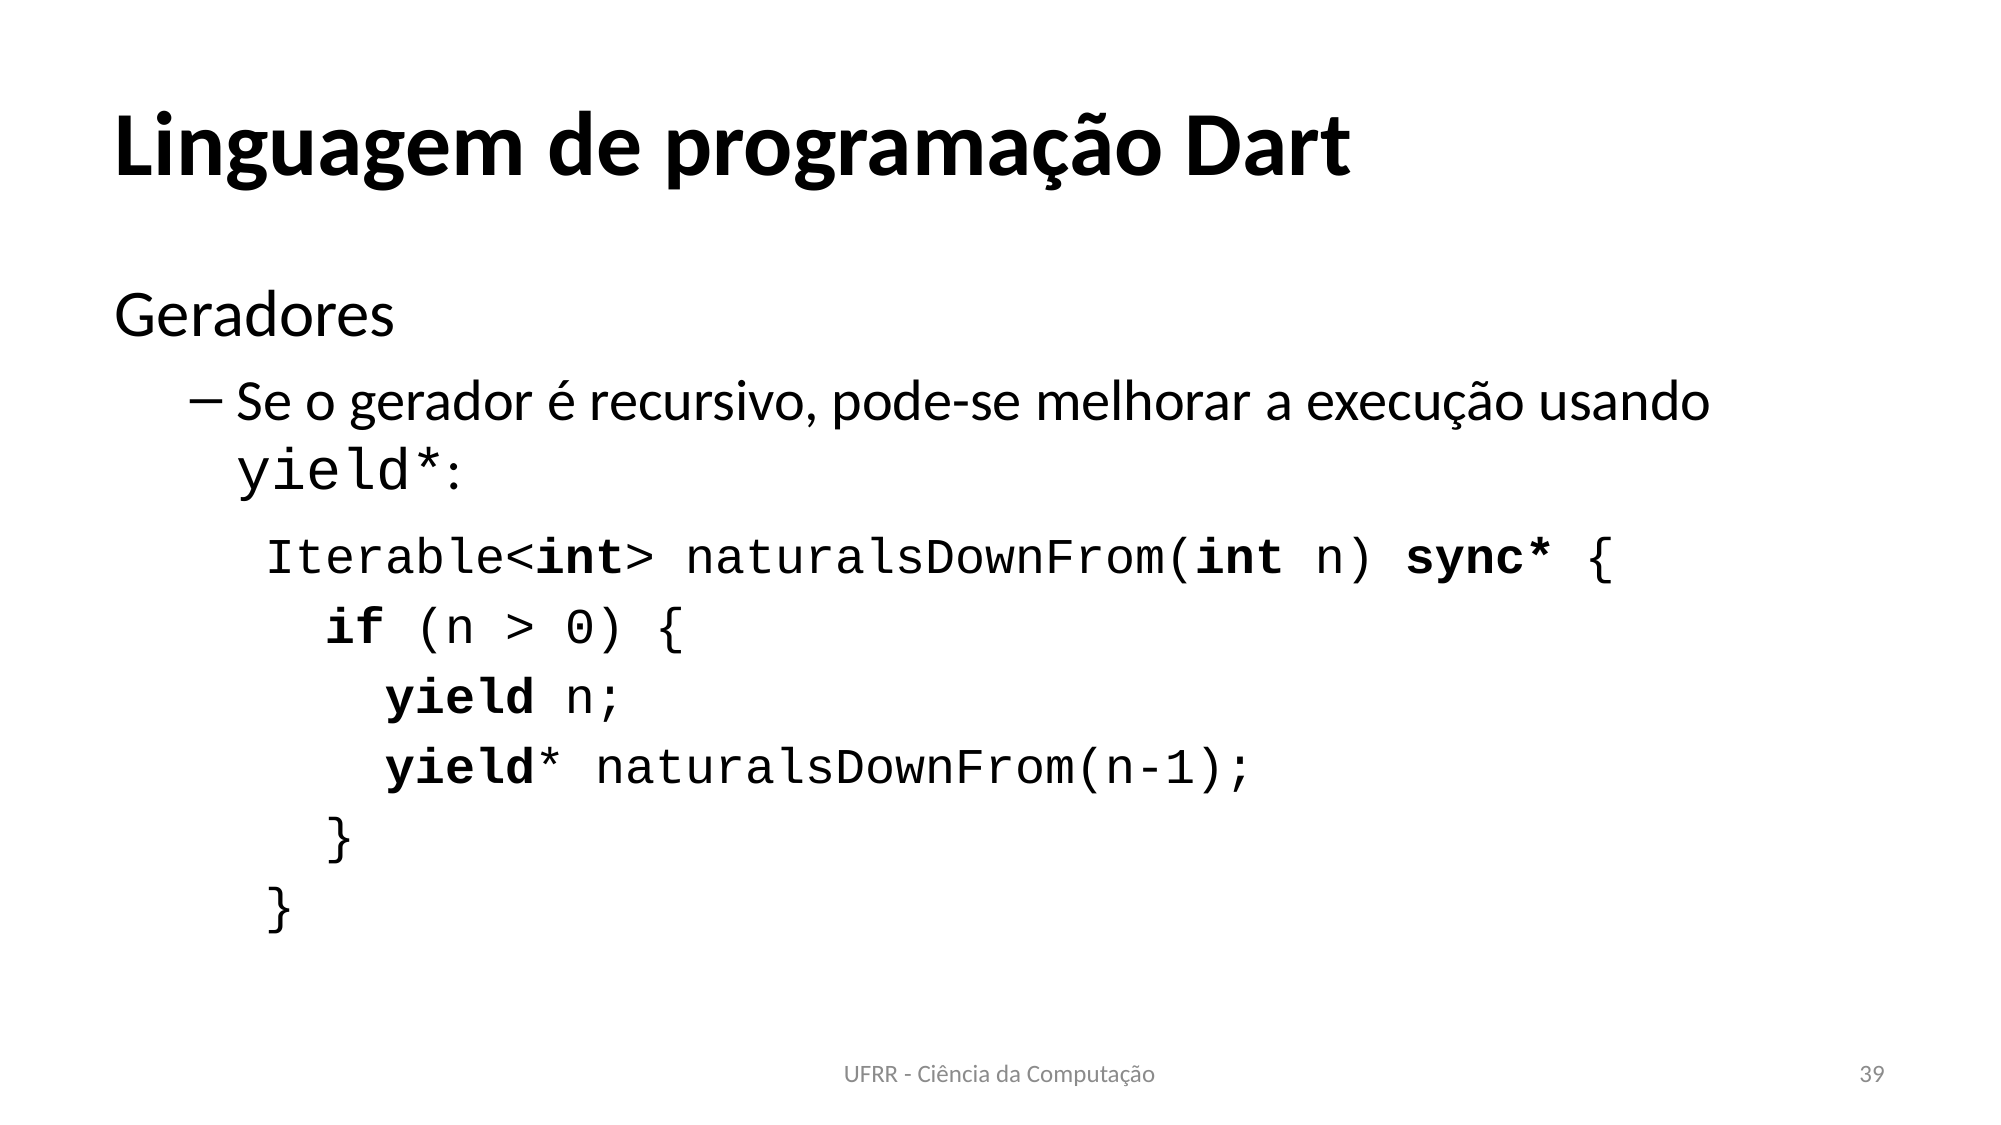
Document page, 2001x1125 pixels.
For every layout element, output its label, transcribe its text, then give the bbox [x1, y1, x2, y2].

slide_number 39 [1433, 1042, 1900, 1103]
title Linguagem de programação Dart [99, 45, 1900, 233]
list Geradores Se o gerador é recursivo, pode-se melhorar a execução usando yield*: Iterable<int> naturalsDownFrom(int n) sync* { if (n > 0) { yield n; yield* naturalsDownFrom(n-1); } } [99, 262, 1900, 1005]
footer UFRR - Ciência da Computação [683, 1042, 1317, 1103]
